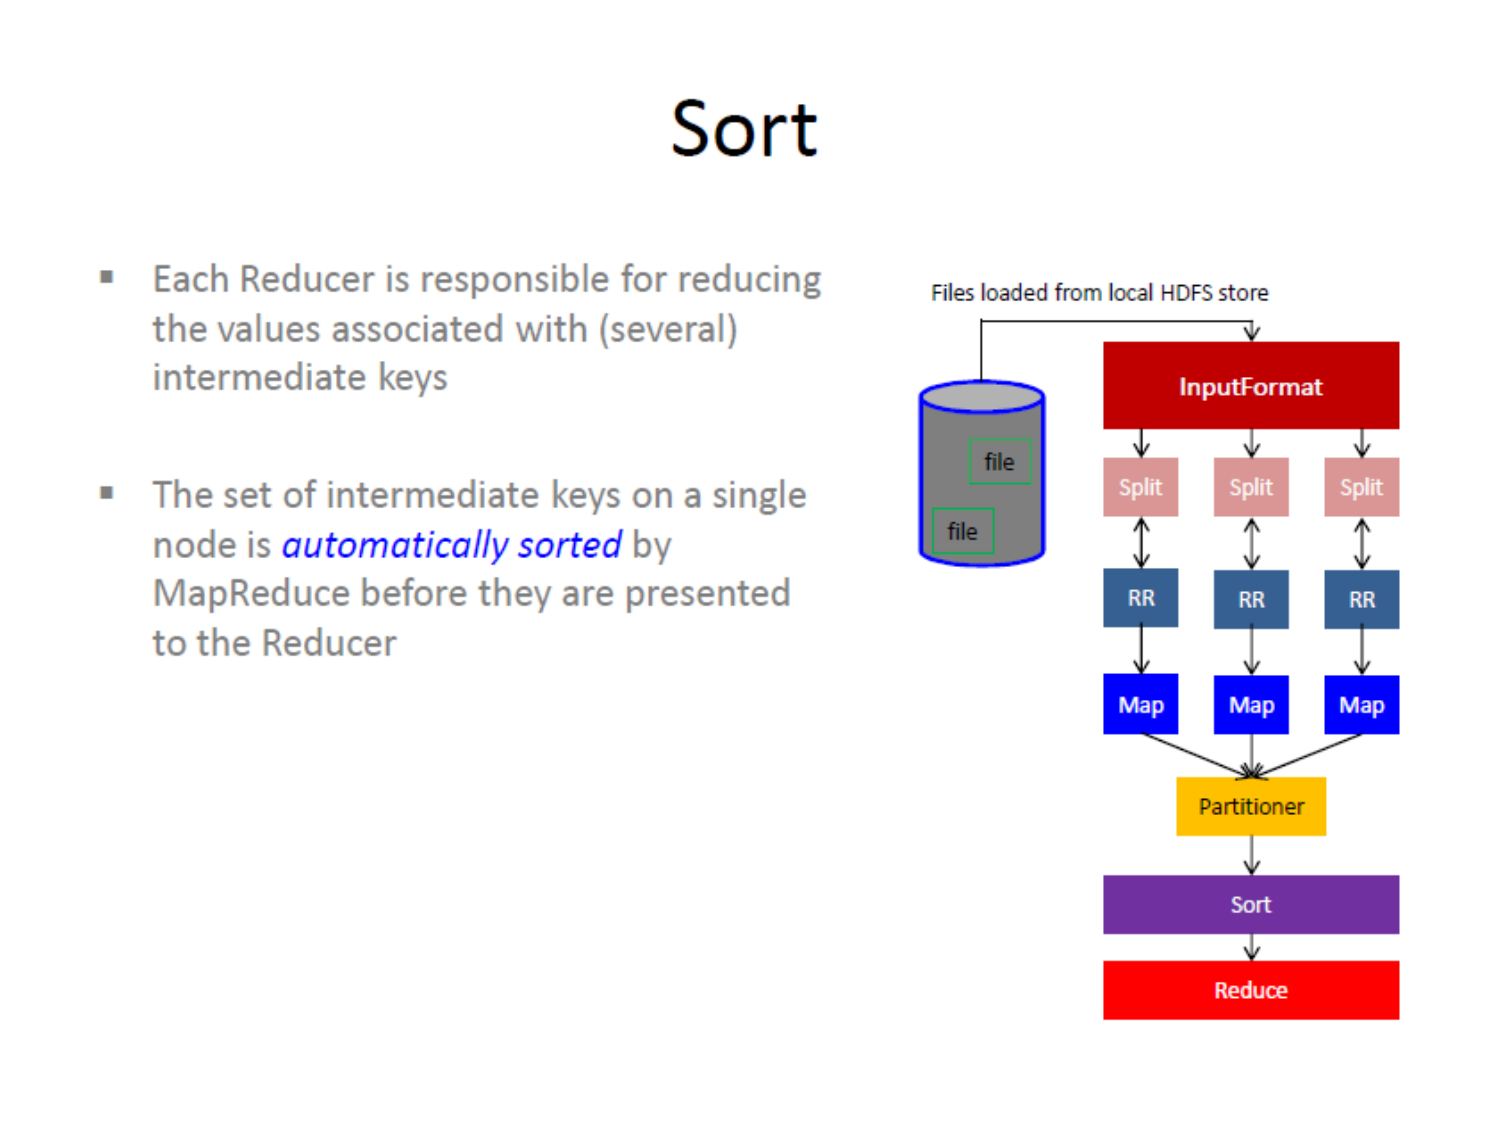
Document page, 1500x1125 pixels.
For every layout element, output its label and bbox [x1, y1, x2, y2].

picture [63, 62, 1473, 1038]
